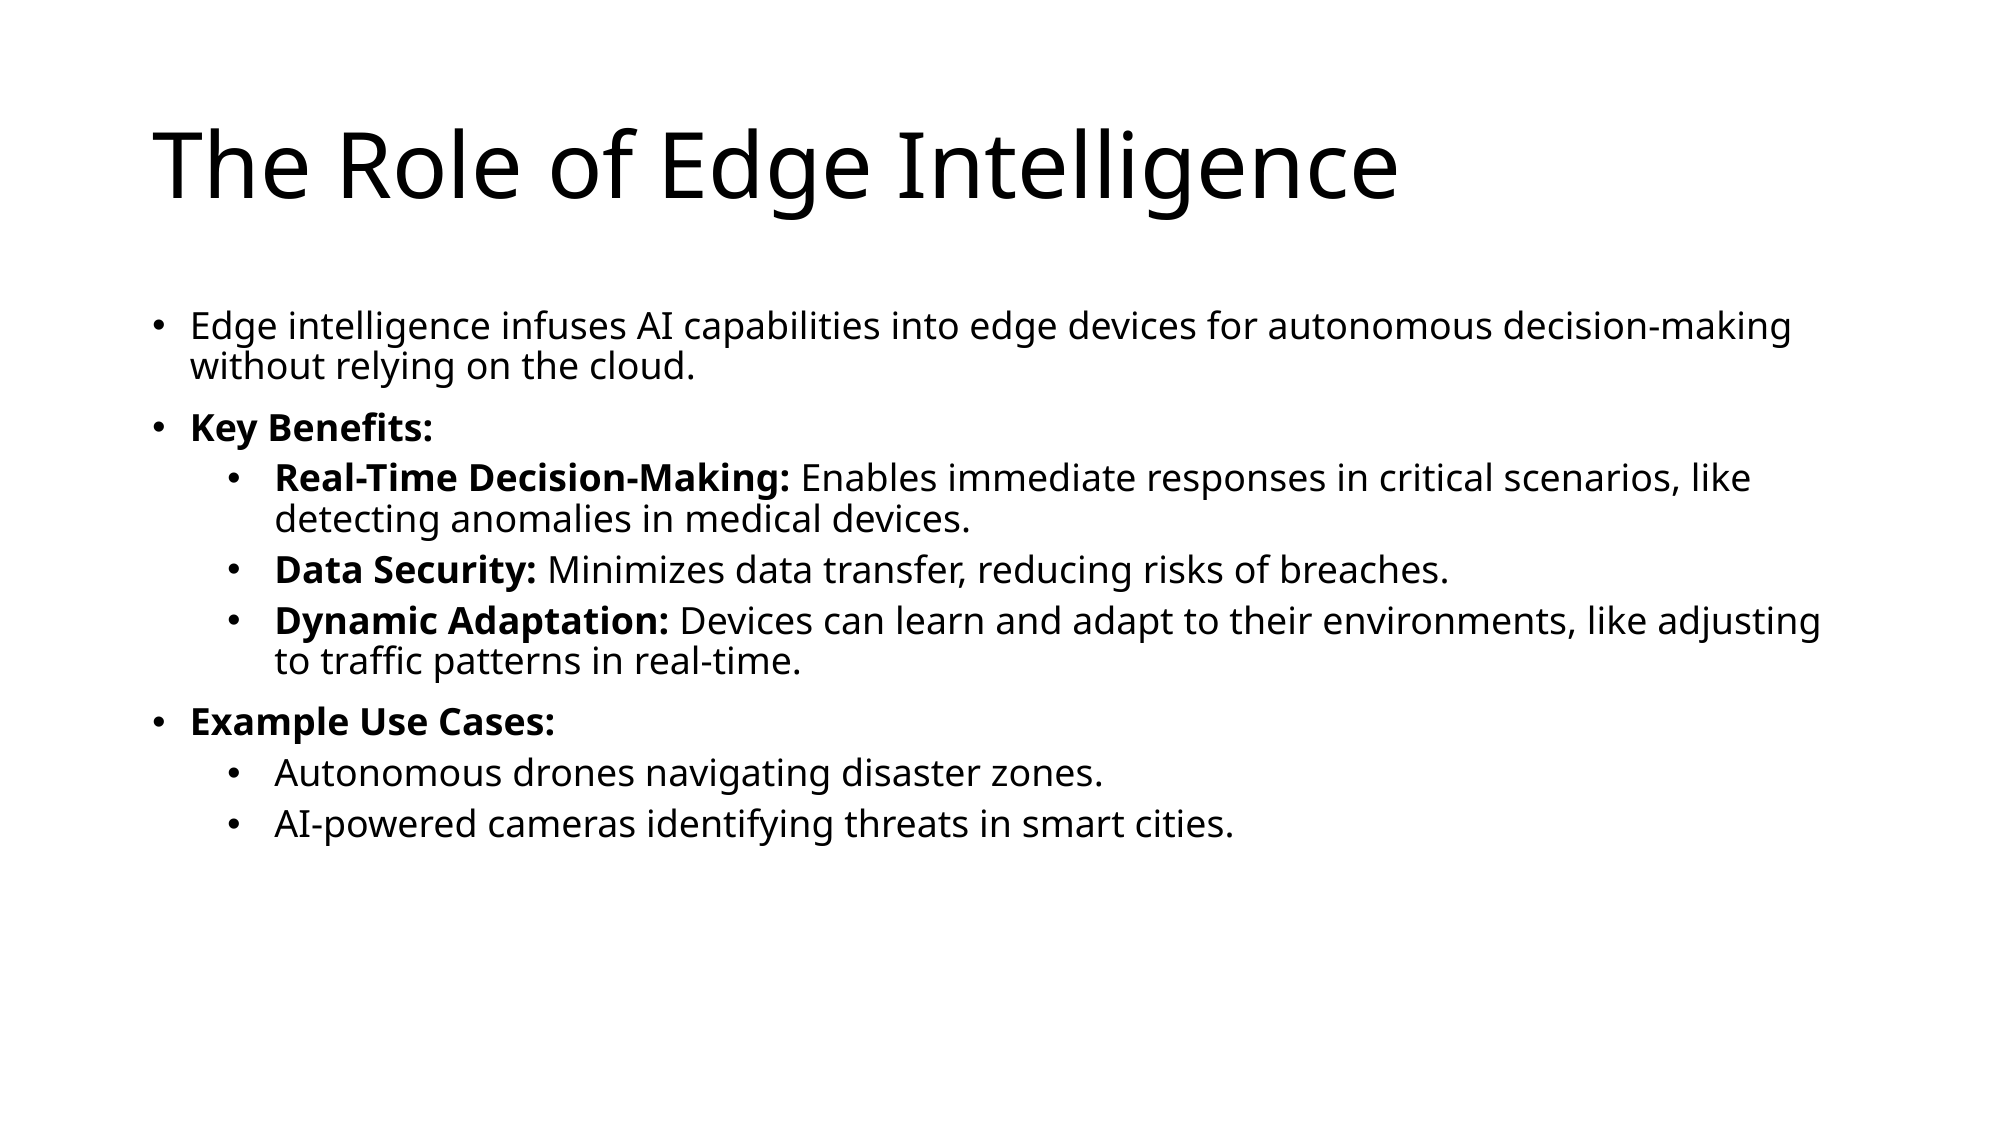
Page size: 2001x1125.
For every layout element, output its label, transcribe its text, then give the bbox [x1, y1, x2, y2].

list Edge intelligence infuses AI capabilities into edge devices for autonomous decision-making without relying on the cloud. Key Benefits: Real-Time Decision-Making: Enables immediate responses in critical scenarios, like detecting anomalies in medical devices. Data Security: Minimizes data transfer, reducing risks of breaches. Dynamic Adaptation: Devices can learn and adapt to their environments, like adjusting to traffic patterns in real-time. Example Use Cases: Autonomous drones navigating disaster zones. AI-powered cameras identifying threats in smart cities. [137, 299, 1863, 1014]
title The Role of Edge Intelligence [137, 59, 1863, 278]
